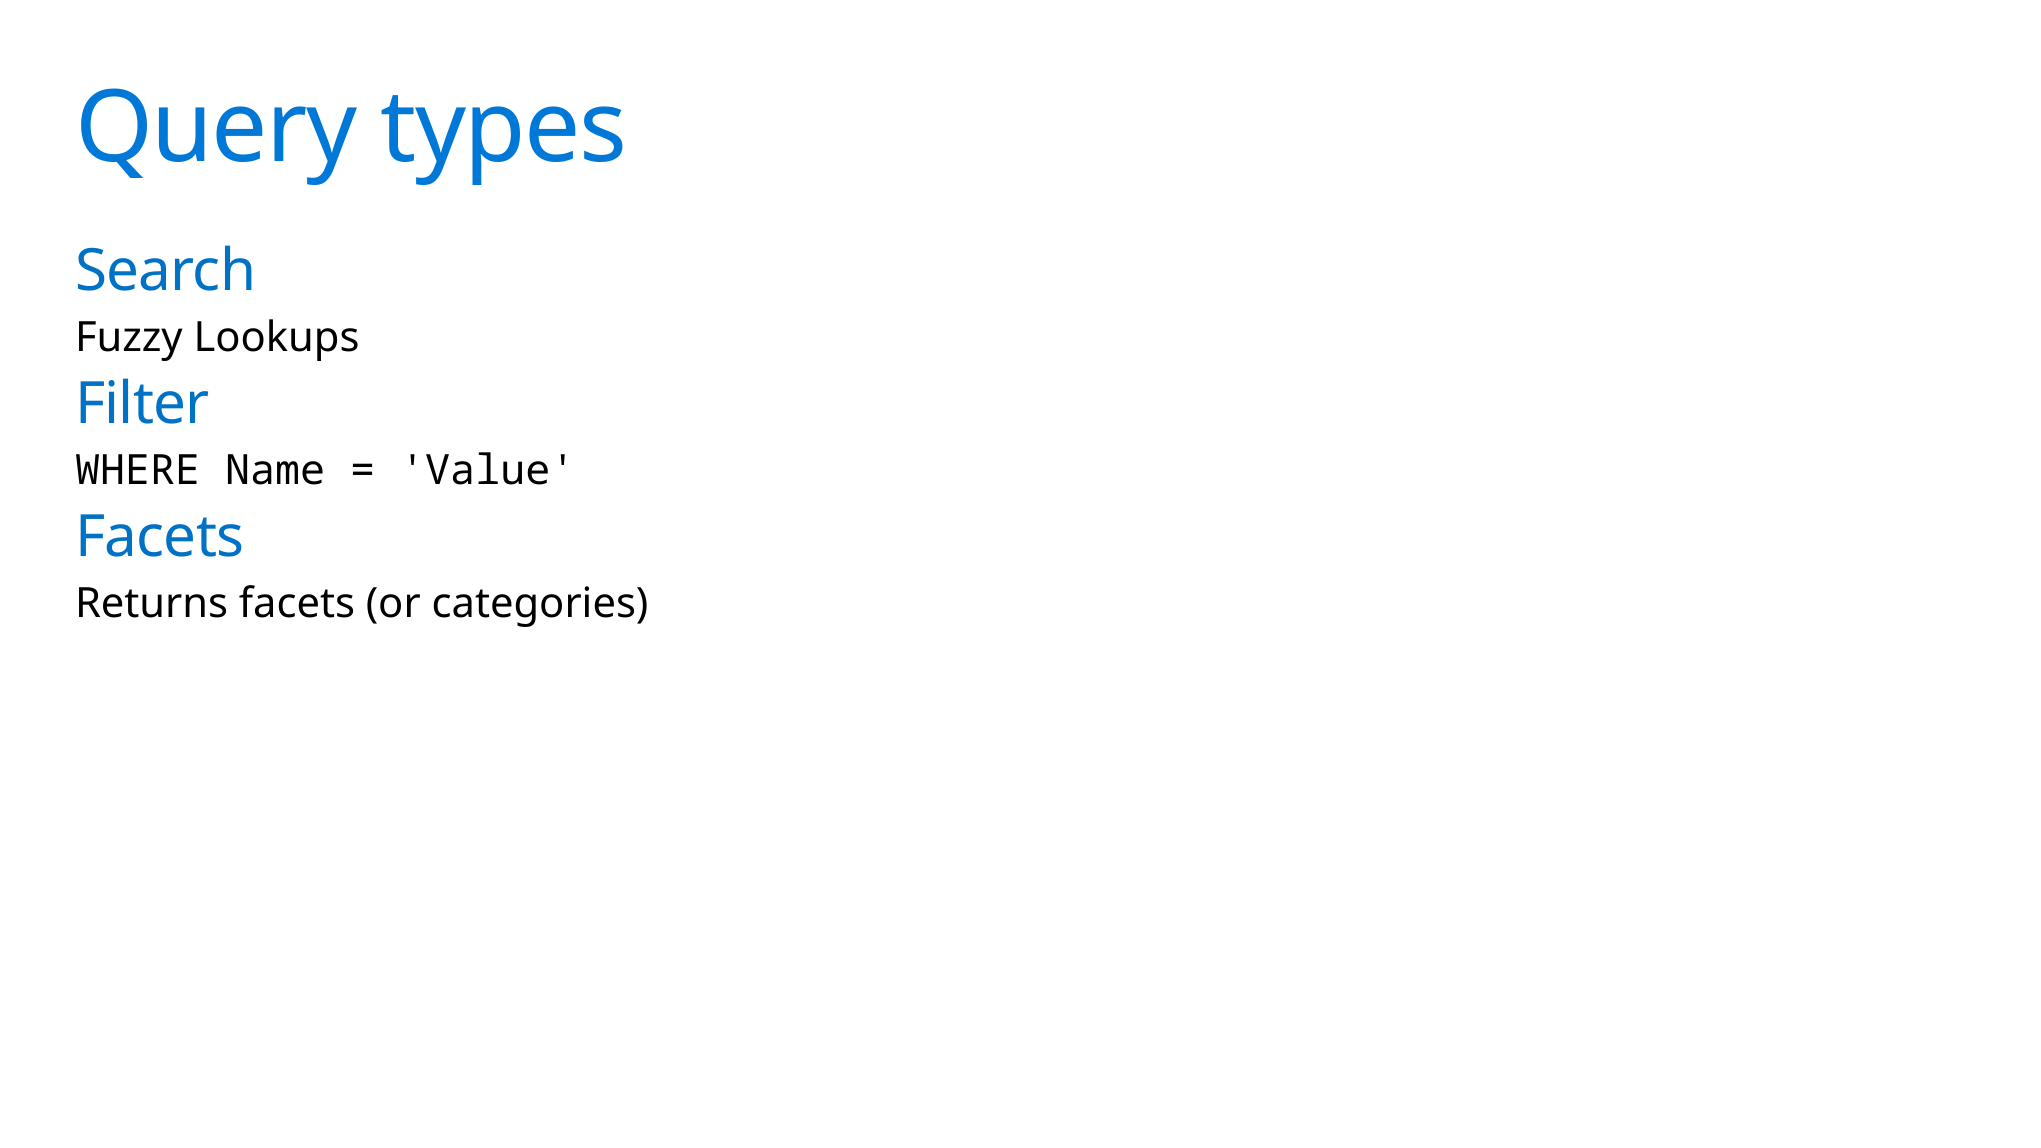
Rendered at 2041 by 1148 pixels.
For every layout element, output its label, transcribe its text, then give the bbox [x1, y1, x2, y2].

list Search Fuzzy Lookups Filter WHERE Name = 'Value' Facets Returns facets (or categories) [60, 225, 1980, 646]
title Query types [60, 60, 1980, 210]
